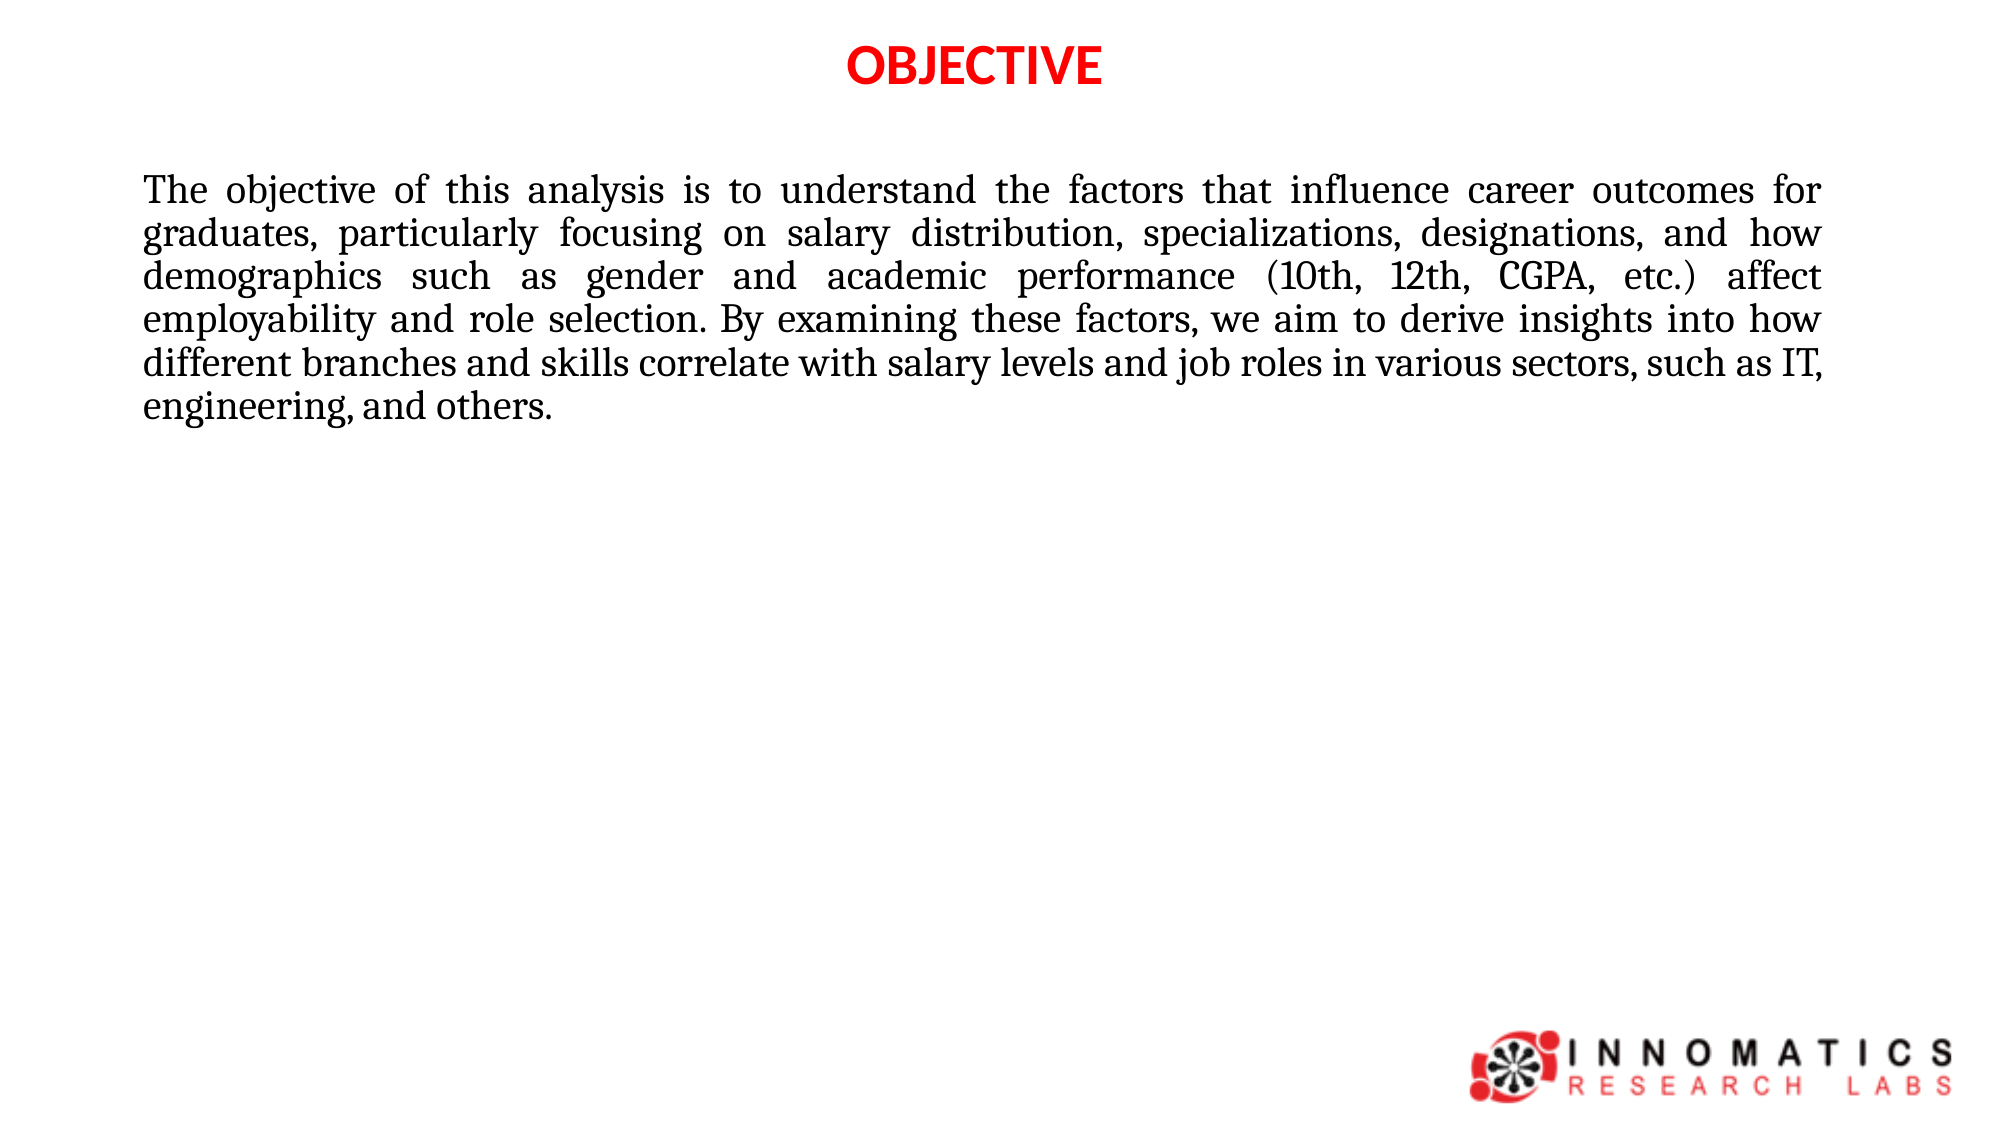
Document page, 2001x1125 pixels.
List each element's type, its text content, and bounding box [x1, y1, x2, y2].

picture [1445, 1014, 1975, 1125]
list The objective of this analysis is to understand the factors that influence career outcomes for graduates, particularly focusing on salary distribution, specializations, designations, and how demographics such as gender and academic performance (10th, 12th, CGPA, etc.) affect employability and role selection. By examining these factors, we aim to derive insights into how different branches and skills correlate with salary levels and job roles in various sectors, such as IT, engineering, and others. [112, 161, 1838, 486]
title OBJECTIVE [112, 0, 1838, 139]
